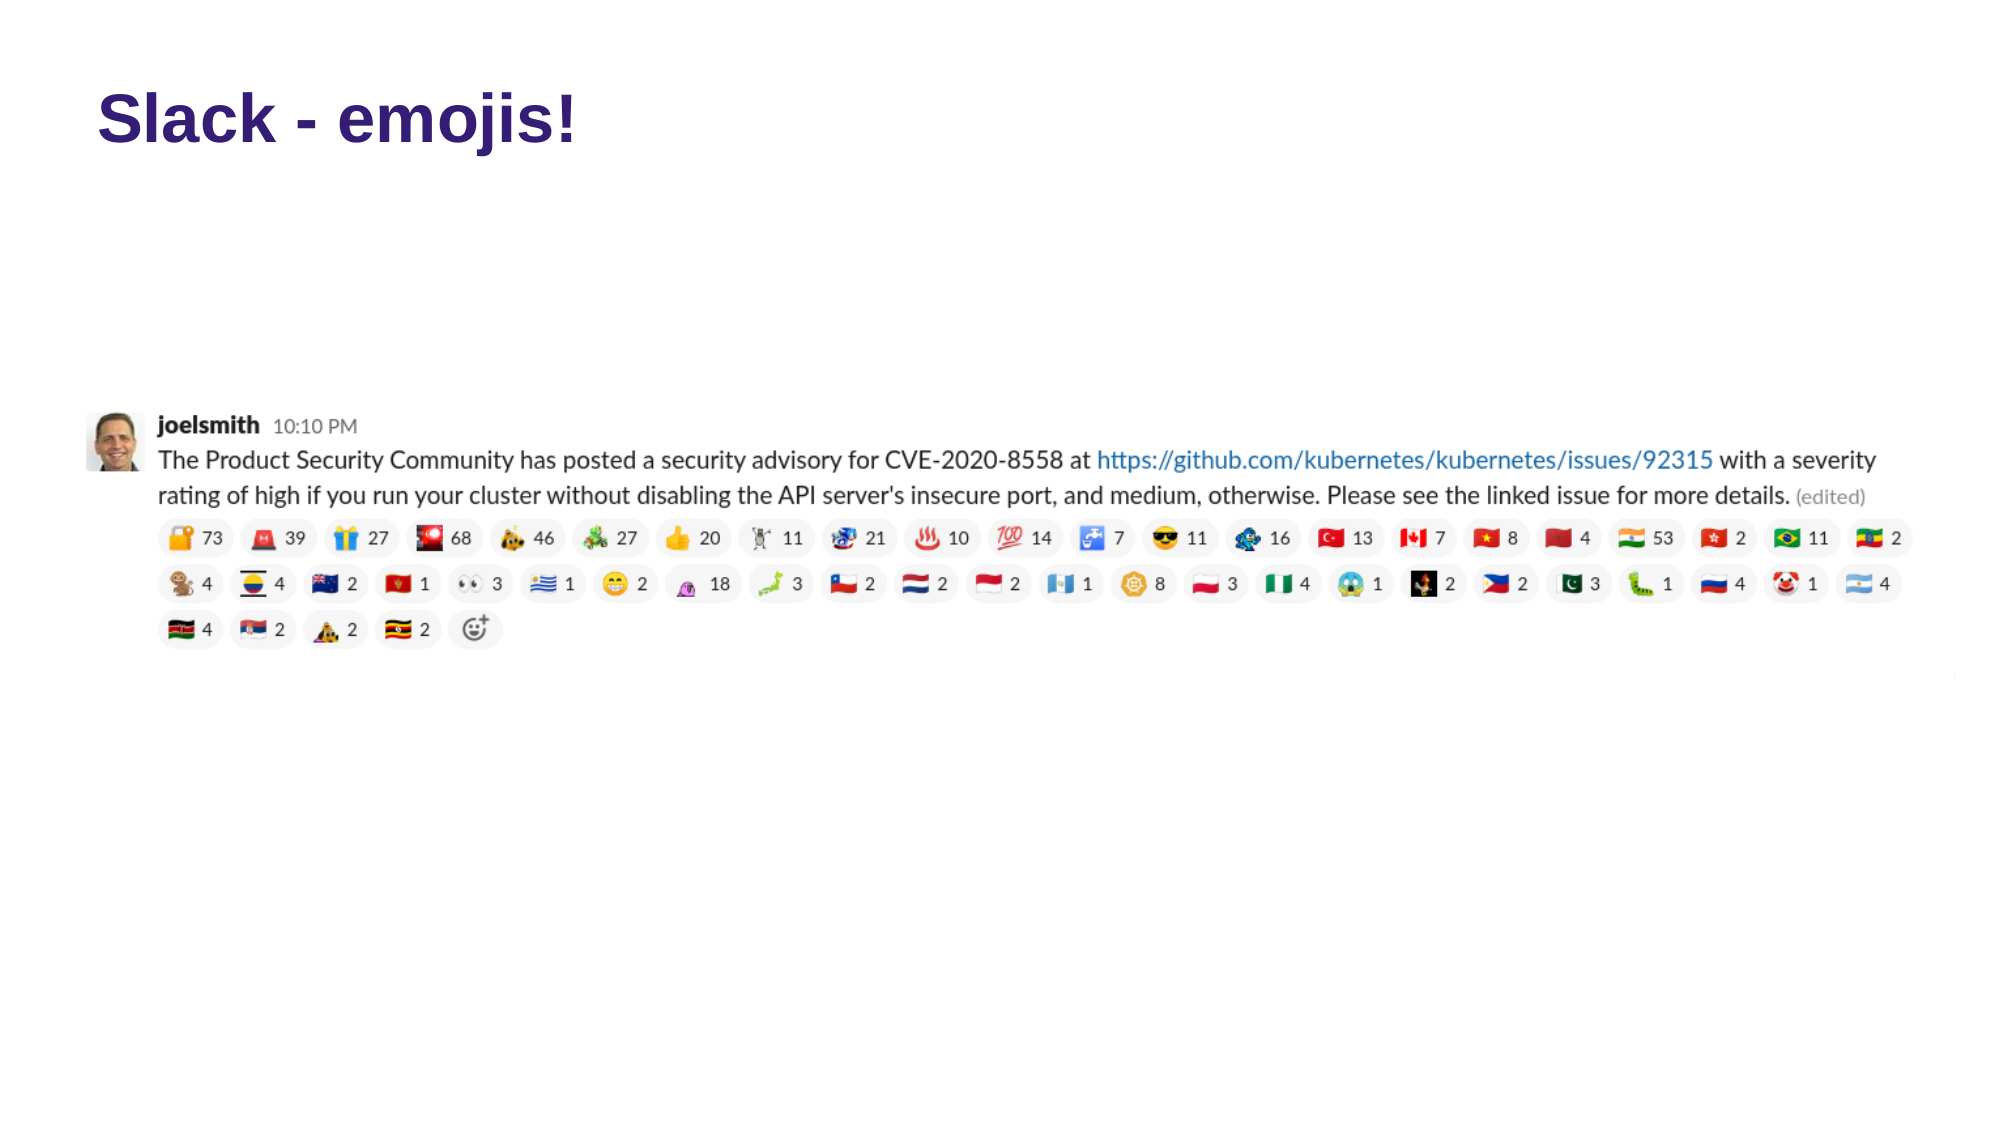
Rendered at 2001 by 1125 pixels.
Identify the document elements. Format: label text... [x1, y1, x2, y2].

title Slack - emojis! [82, 75, 1905, 165]
picture [67, 393, 1957, 679]
